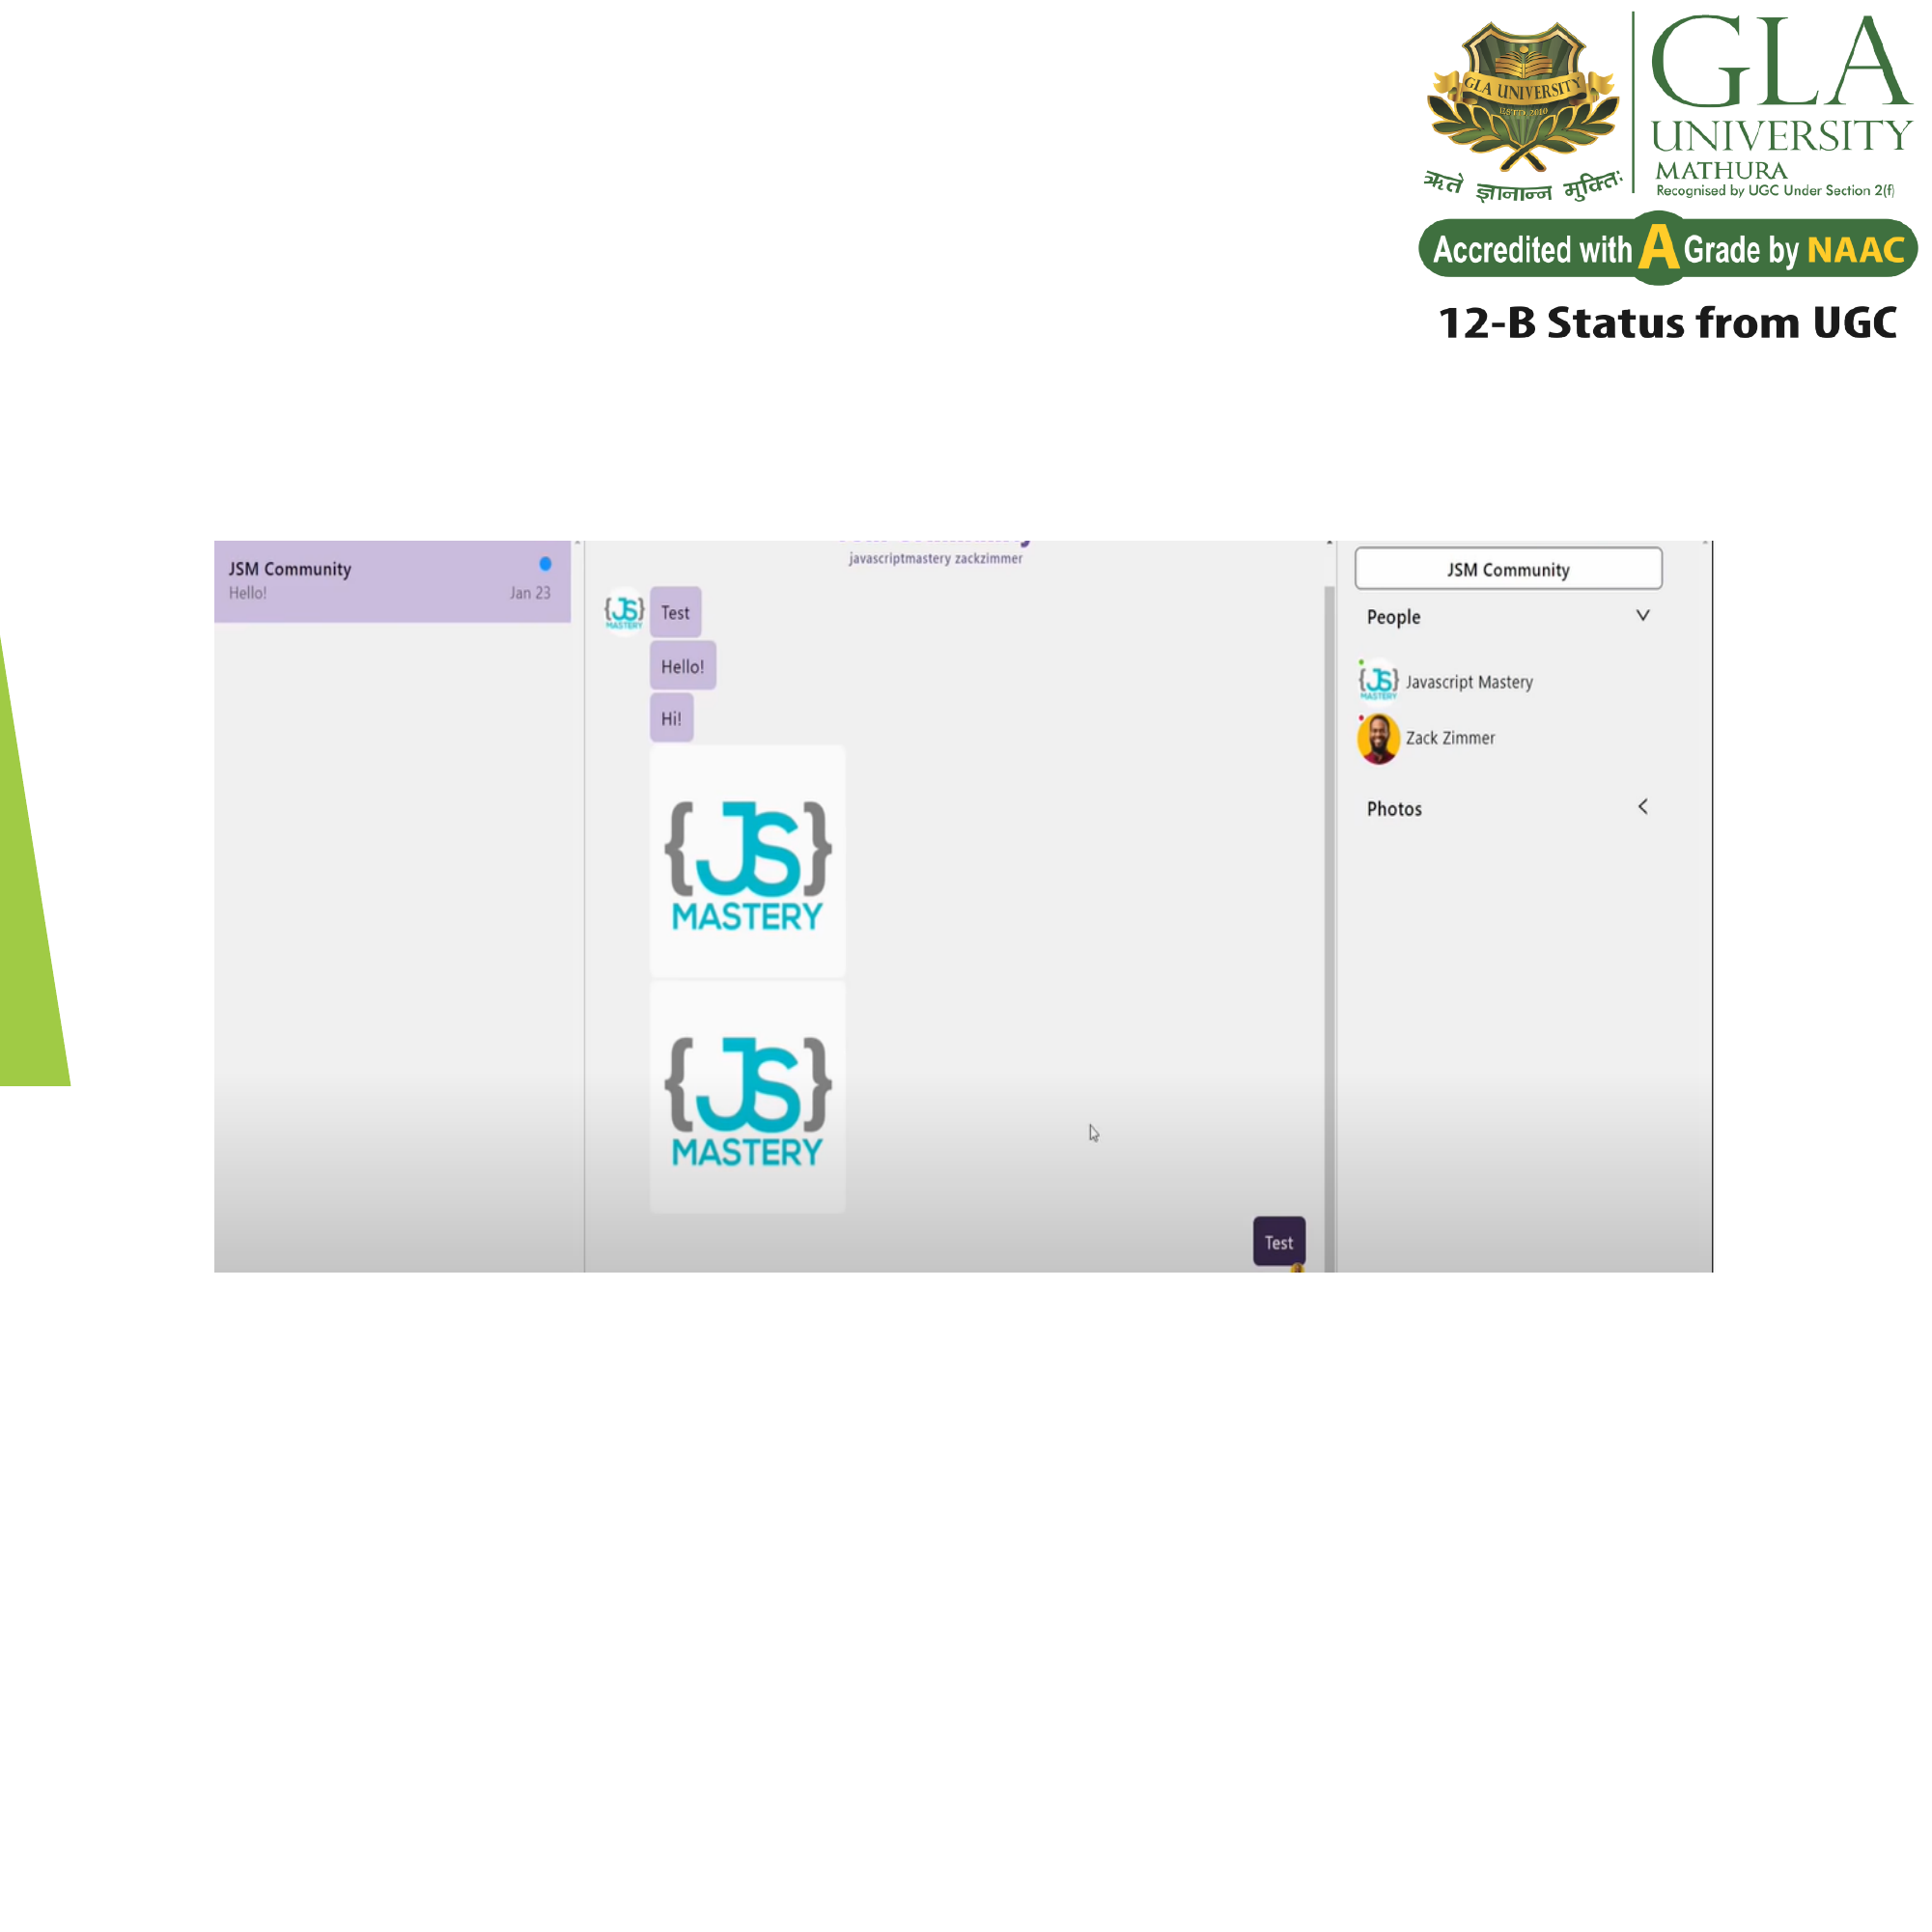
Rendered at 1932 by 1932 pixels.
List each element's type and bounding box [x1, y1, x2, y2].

picture [1404, 0, 1931, 350]
text_box [0, 635, 71, 1086]
picture [214, 541, 1716, 1273]
